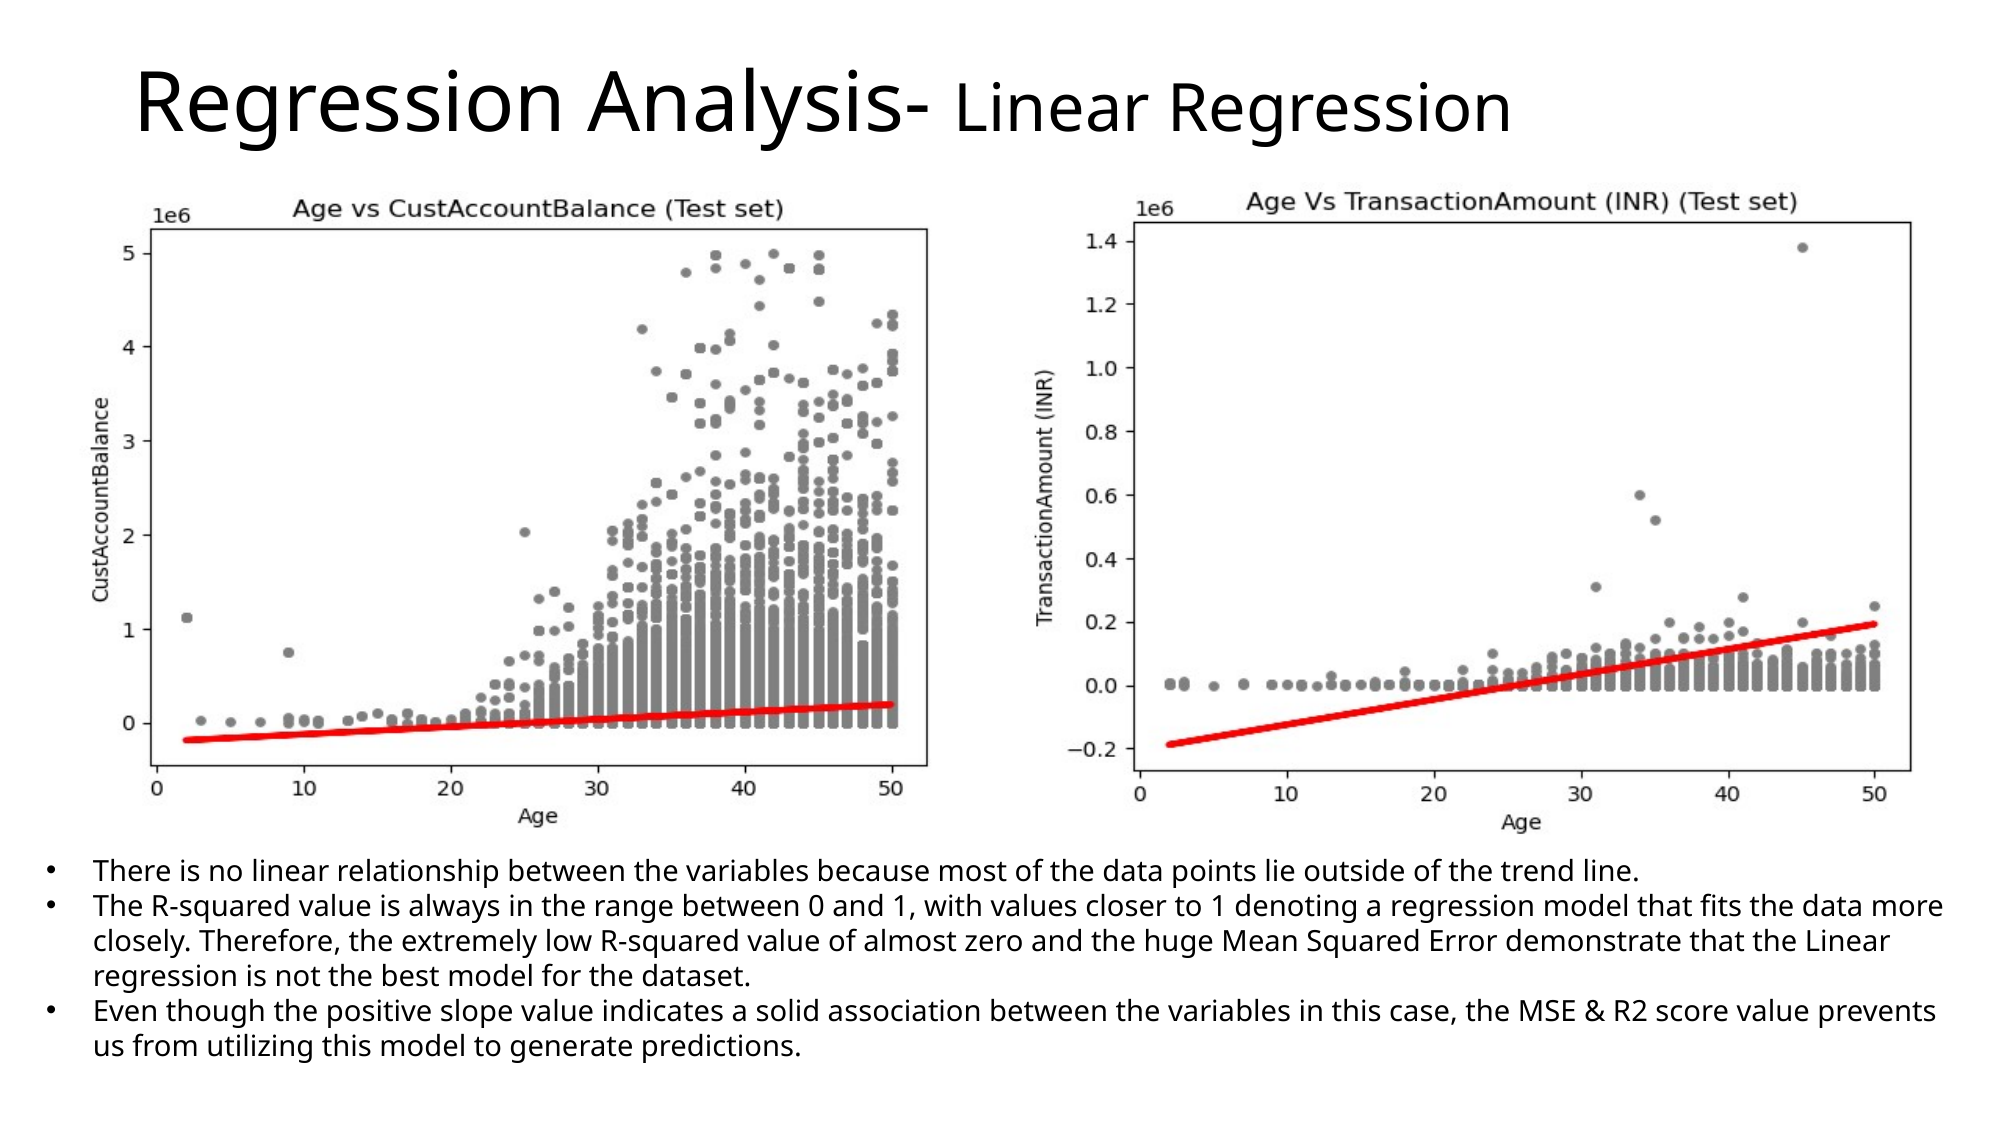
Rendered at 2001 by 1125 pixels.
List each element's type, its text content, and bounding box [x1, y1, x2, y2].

picture [999, 182, 1929, 837]
text_box There is no linear relationship between the variables because most of the data points lie outside of the trend line. The R-squared value is always in the range between 0 and 1, with values closer to 1 denoting a regression model that fits the data more closely. Therefore, the extremely low R-squared value of almost zero and the huge Mean Squared Error demonstrate that the Linear regression is not the best model for the dataset. Even though the positive slope value indicates a solid association between the variables in this case, the MSE & R2 score value prevents us from utilizing this model to generate predictions. [31, 844, 1969, 1070]
picture [55, 191, 975, 846]
text_box Regression Analysis- Linear Regression [118, 40, 2000, 156]
